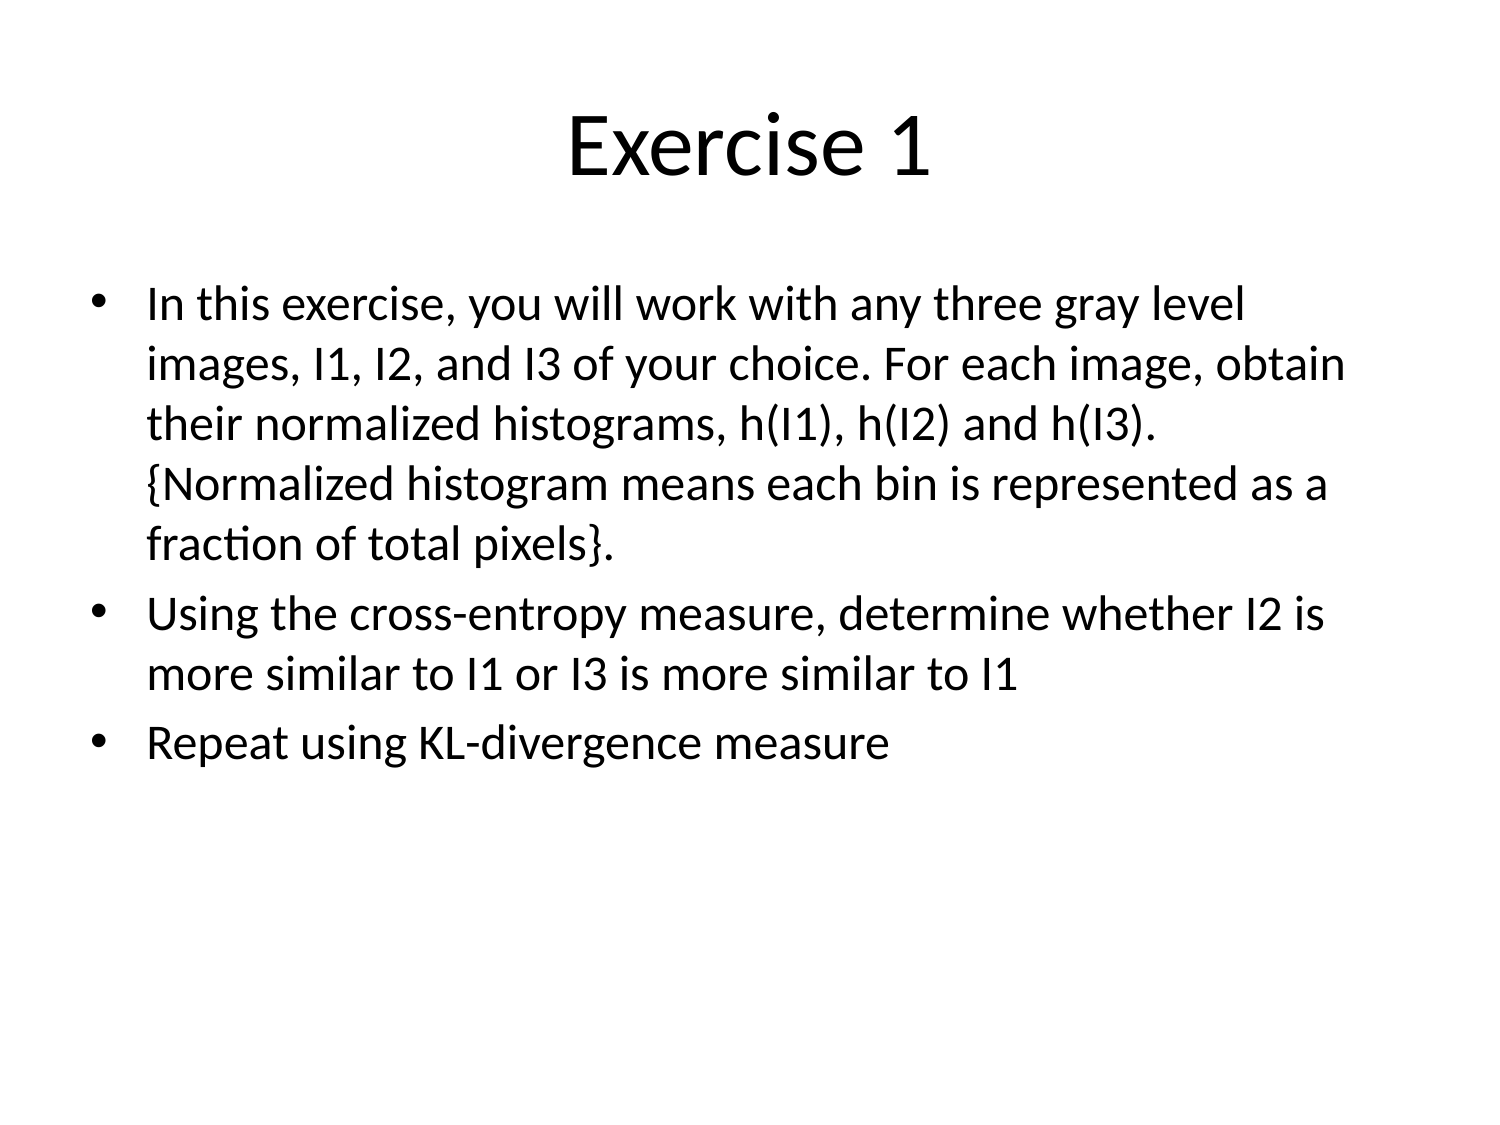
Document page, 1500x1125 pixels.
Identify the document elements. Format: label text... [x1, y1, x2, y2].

title Exercise 1 [75, 45, 1425, 233]
list In this exercise, you will work with any three gray level images, I1, I2, and I3 of your choice. For each image, obtain their normalized histograms, h(I1), h(I2) and h(I3). {Normalized histogram means each bin is represented as a fraction of total pixels}. Using the cross-entropy measure, determine whether I2 is more similar to I1 or I3 is more similar to I1 Repeat using KL-divergence measure [75, 262, 1425, 1005]
